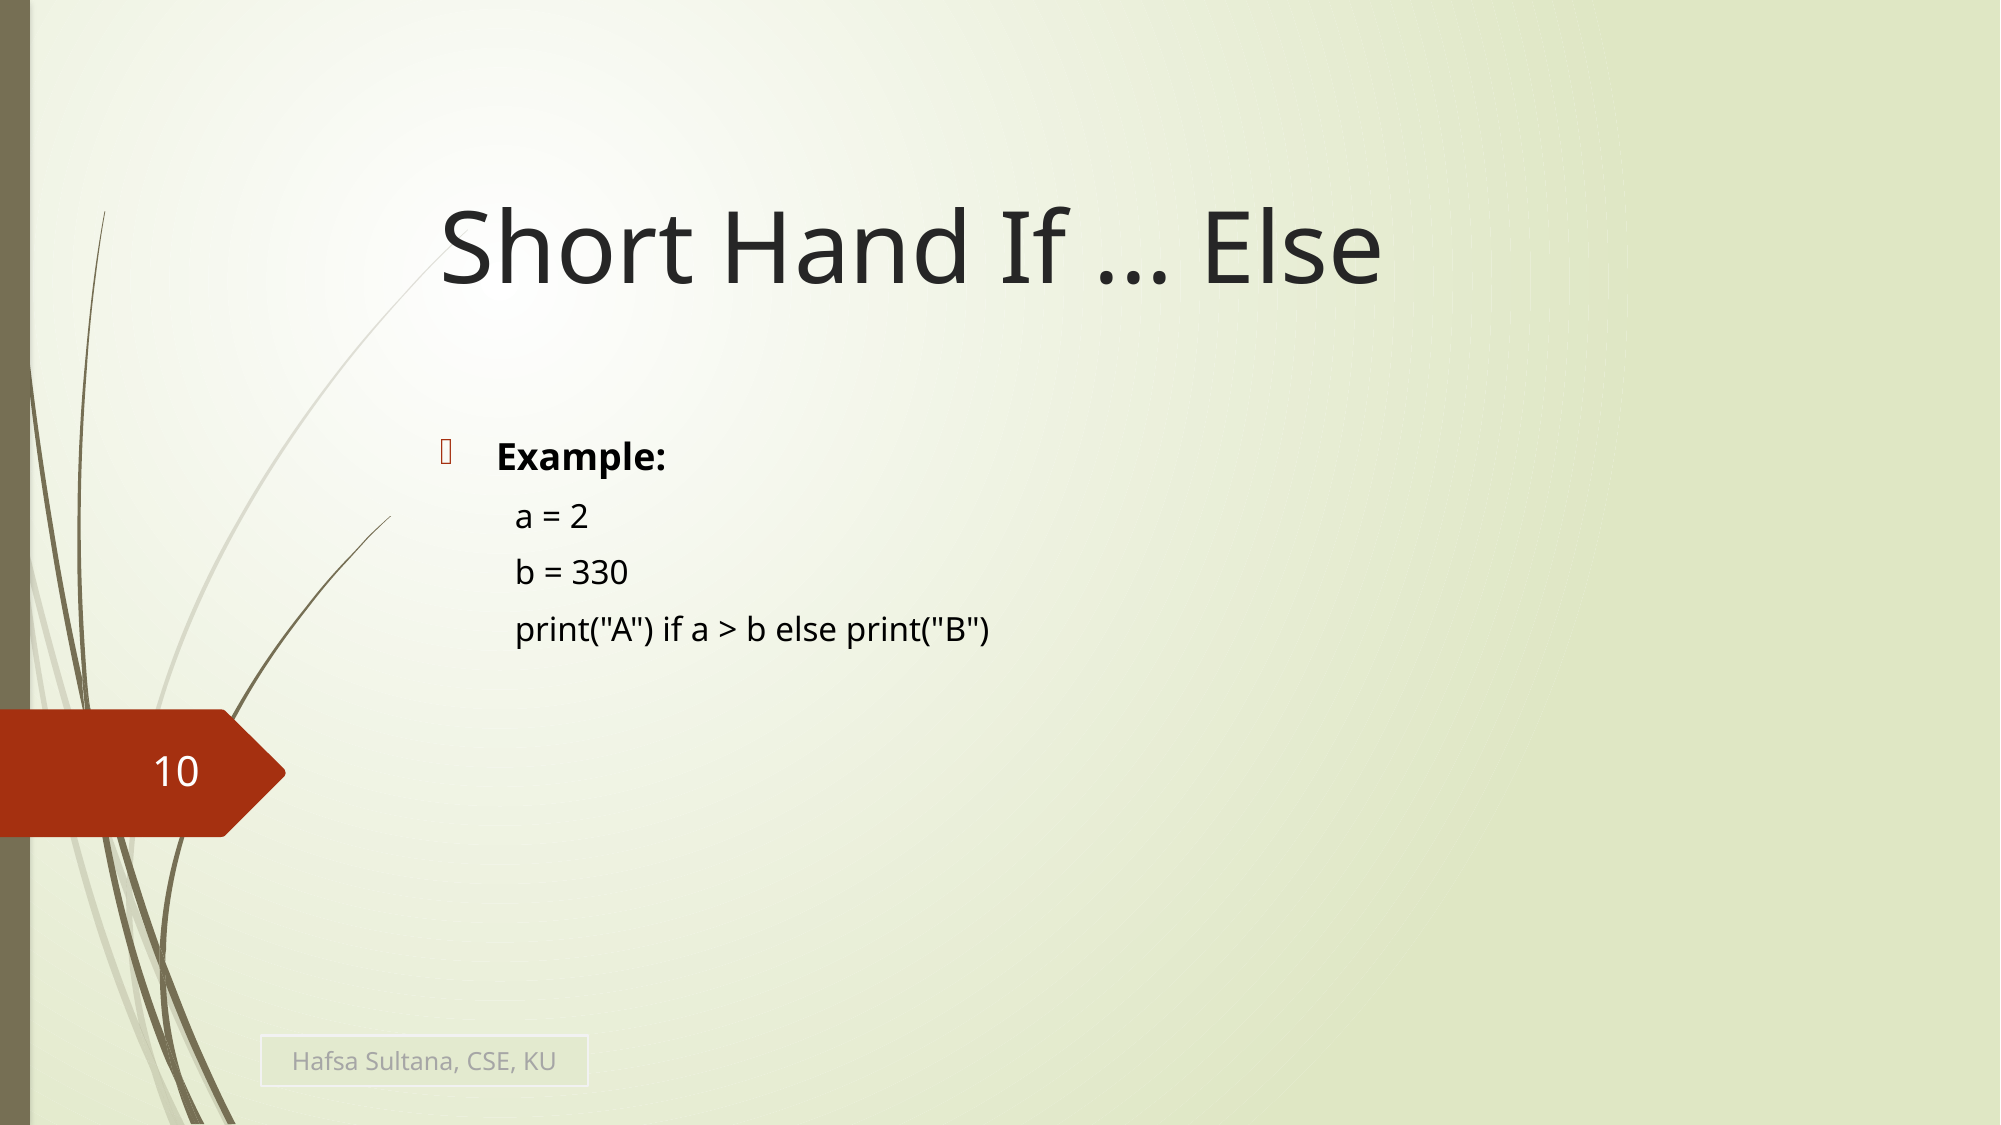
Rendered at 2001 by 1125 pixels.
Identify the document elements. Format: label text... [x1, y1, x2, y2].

slide_number 10 [87, 743, 216, 803]
text_box Hafsa Sultana, CSE, KU [260, 1034, 589, 1087]
subtitle Example: a = 2 b = 330 print("A") if a > b else print("B") [424, 430, 1608, 1086]
title Short Hand If ... Else [424, 0, 1888, 312]
